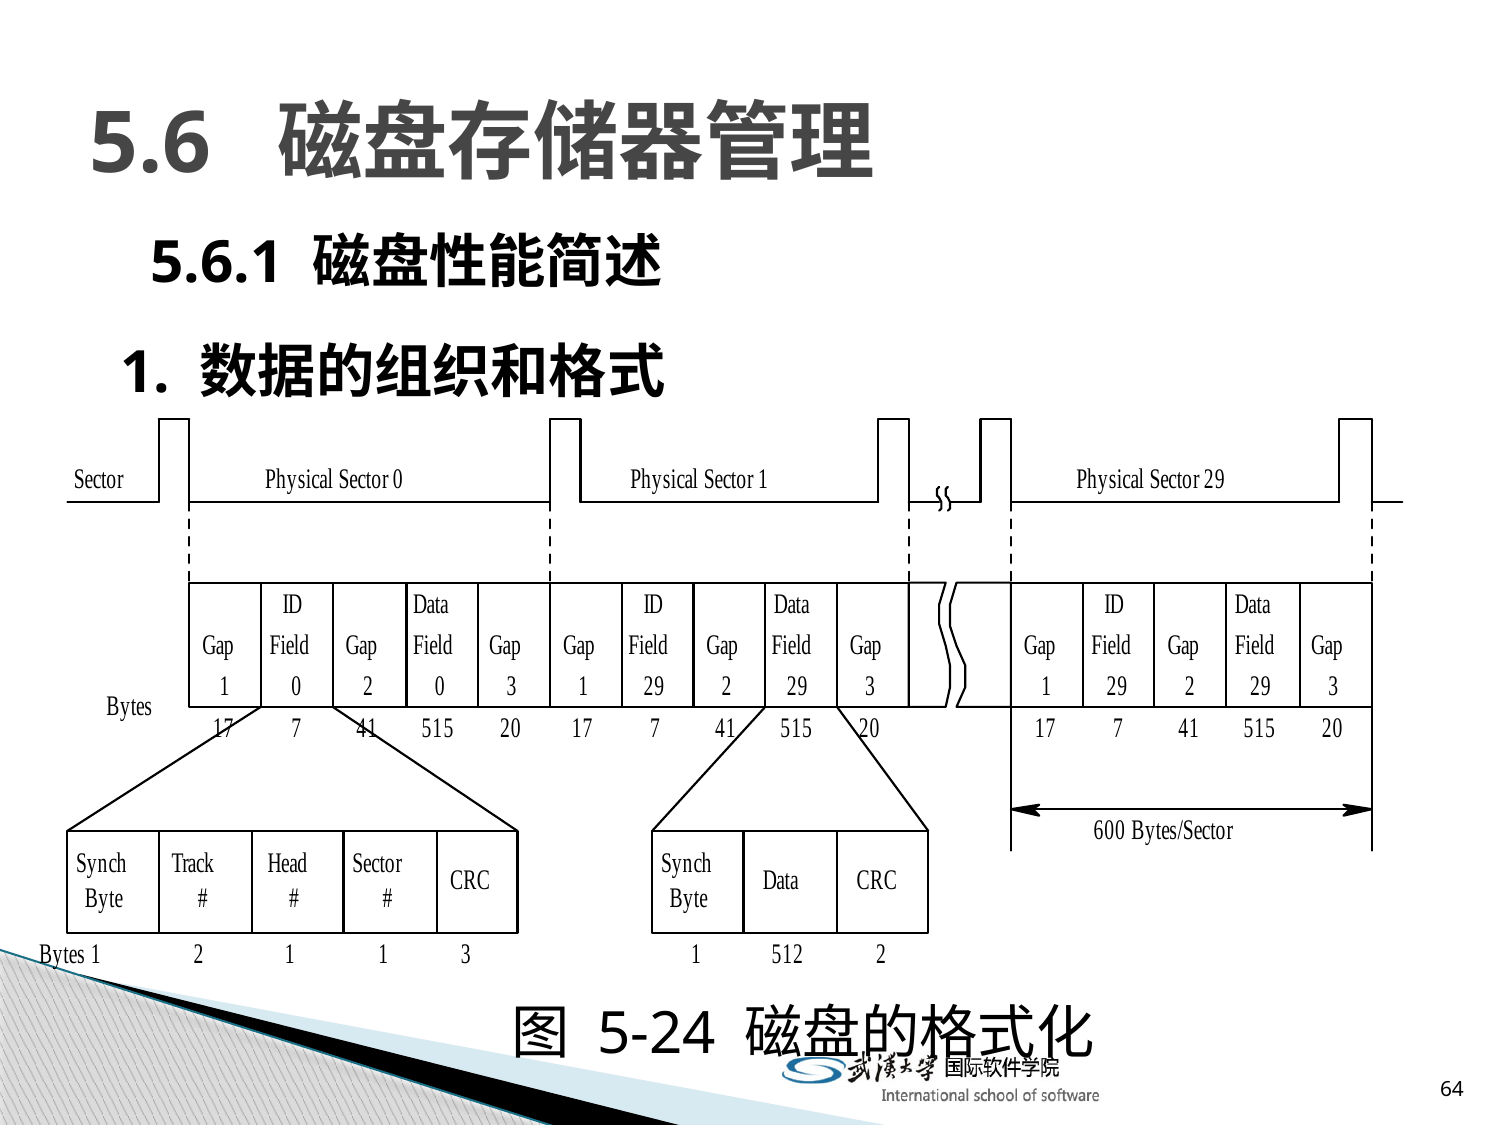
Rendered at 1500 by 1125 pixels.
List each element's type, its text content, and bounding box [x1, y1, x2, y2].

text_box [0, 388, 1500, 984]
text_box 5.6.1 磁盘性能简述 [136, 233, 691, 302]
picture [773, 1073, 1117, 1103]
text_box 1. 数据的组织和格式 [105, 326, 694, 388]
text_box 图 5-24 磁盘的格式化 [496, 995, 1122, 1073]
title 5.6 磁盘存储器管理 [75, 45, 1425, 233]
slide_number 64 [1418, 1051, 1479, 1112]
